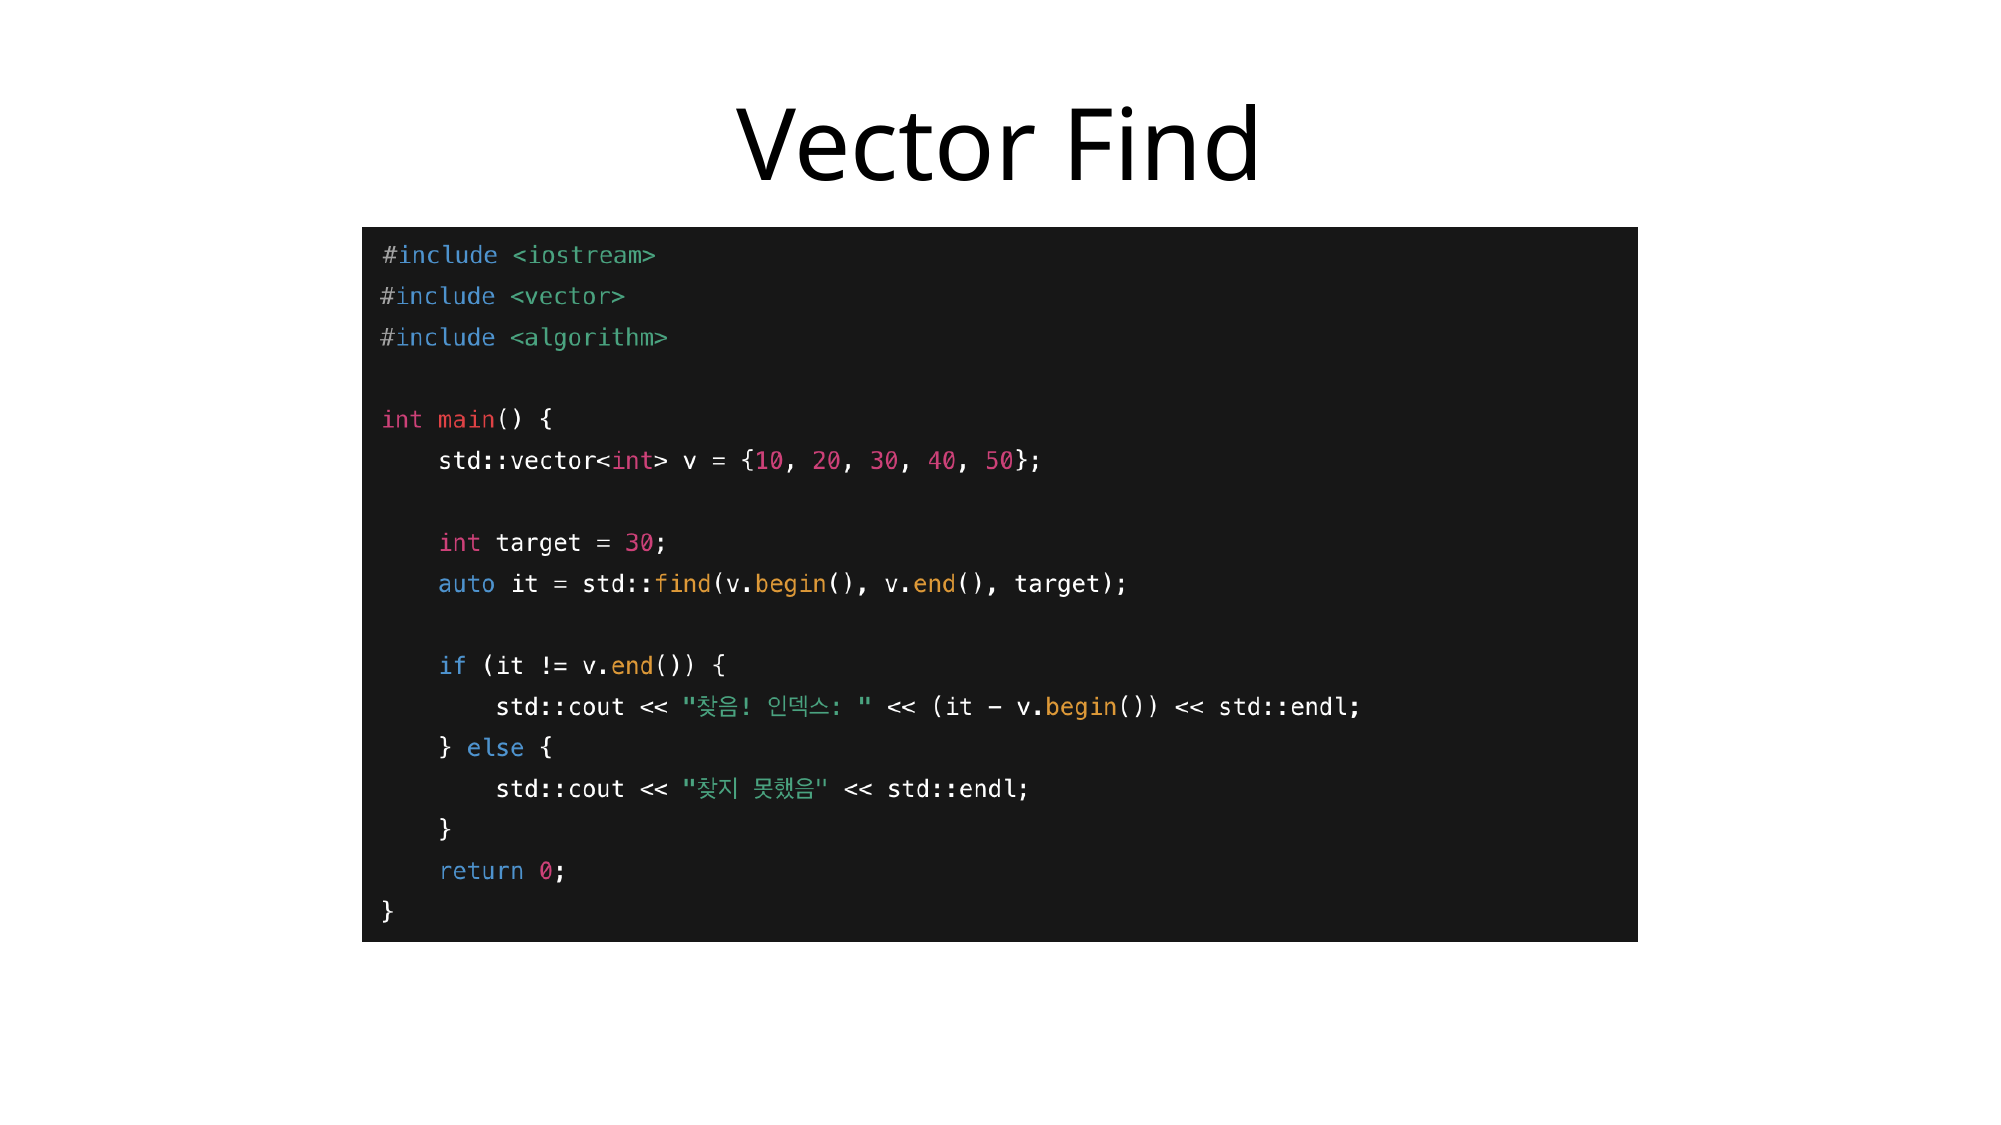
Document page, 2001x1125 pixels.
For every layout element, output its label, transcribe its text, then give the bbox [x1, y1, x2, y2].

text_box Vector Find [553, 74, 1447, 210]
picture [361, 227, 1638, 942]
